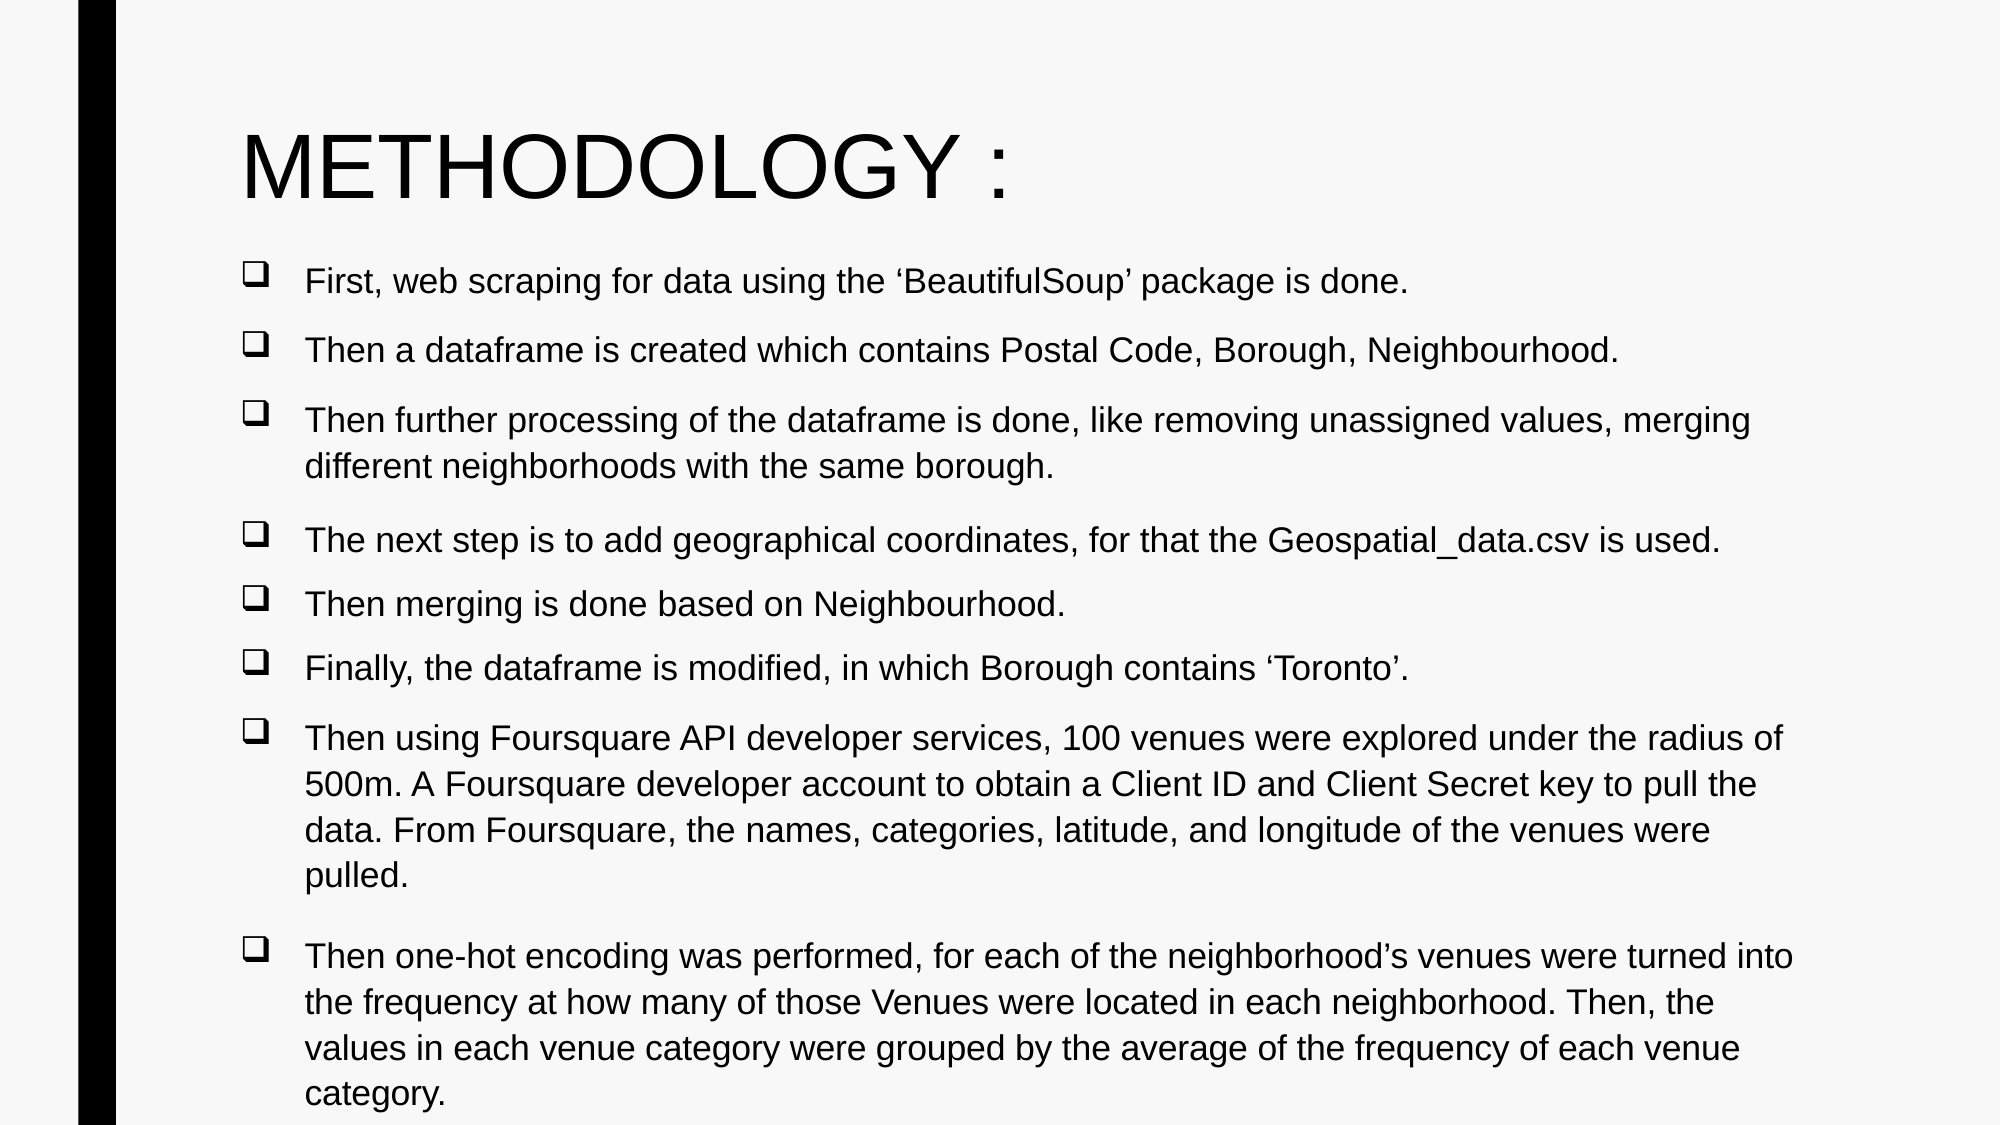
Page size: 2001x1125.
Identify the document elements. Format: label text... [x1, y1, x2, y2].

list First, web scraping for data using the ‘BeautifulSoup’ package is done. Then a dataframe is created which contains Postal Code, Borough, Neighbourhood. Then further processing of the dataframe is done, like removing unassigned values, merging different neighborhoods with the same borough. The next step is to add geographical coordinates, for that the Geospatial_data.csv is used. Then merging is done based on Neighbourhood. Finally, the dataframe is modified, in which Borough contains ‘Toronto’. Then using Foursquare API developer services, 100 venues were explored under the radius of 500m. A Foursquare developer account to obtain a Client ID and Client Secret key to pull the data. From Foursquare, the names, categories, latitude, and longitude of the venues were pulled. Then one-hot encoding was performed, for each of the neighborhood’s venues were turned into the frequency at how many of those Venues were located in each neighborhood. Then, the values in each venue category were grouped by the average of the frequency of each venue category. [225, 247, 1812, 1125]
title METHODOLOGY : [225, 112, 1800, 247]
